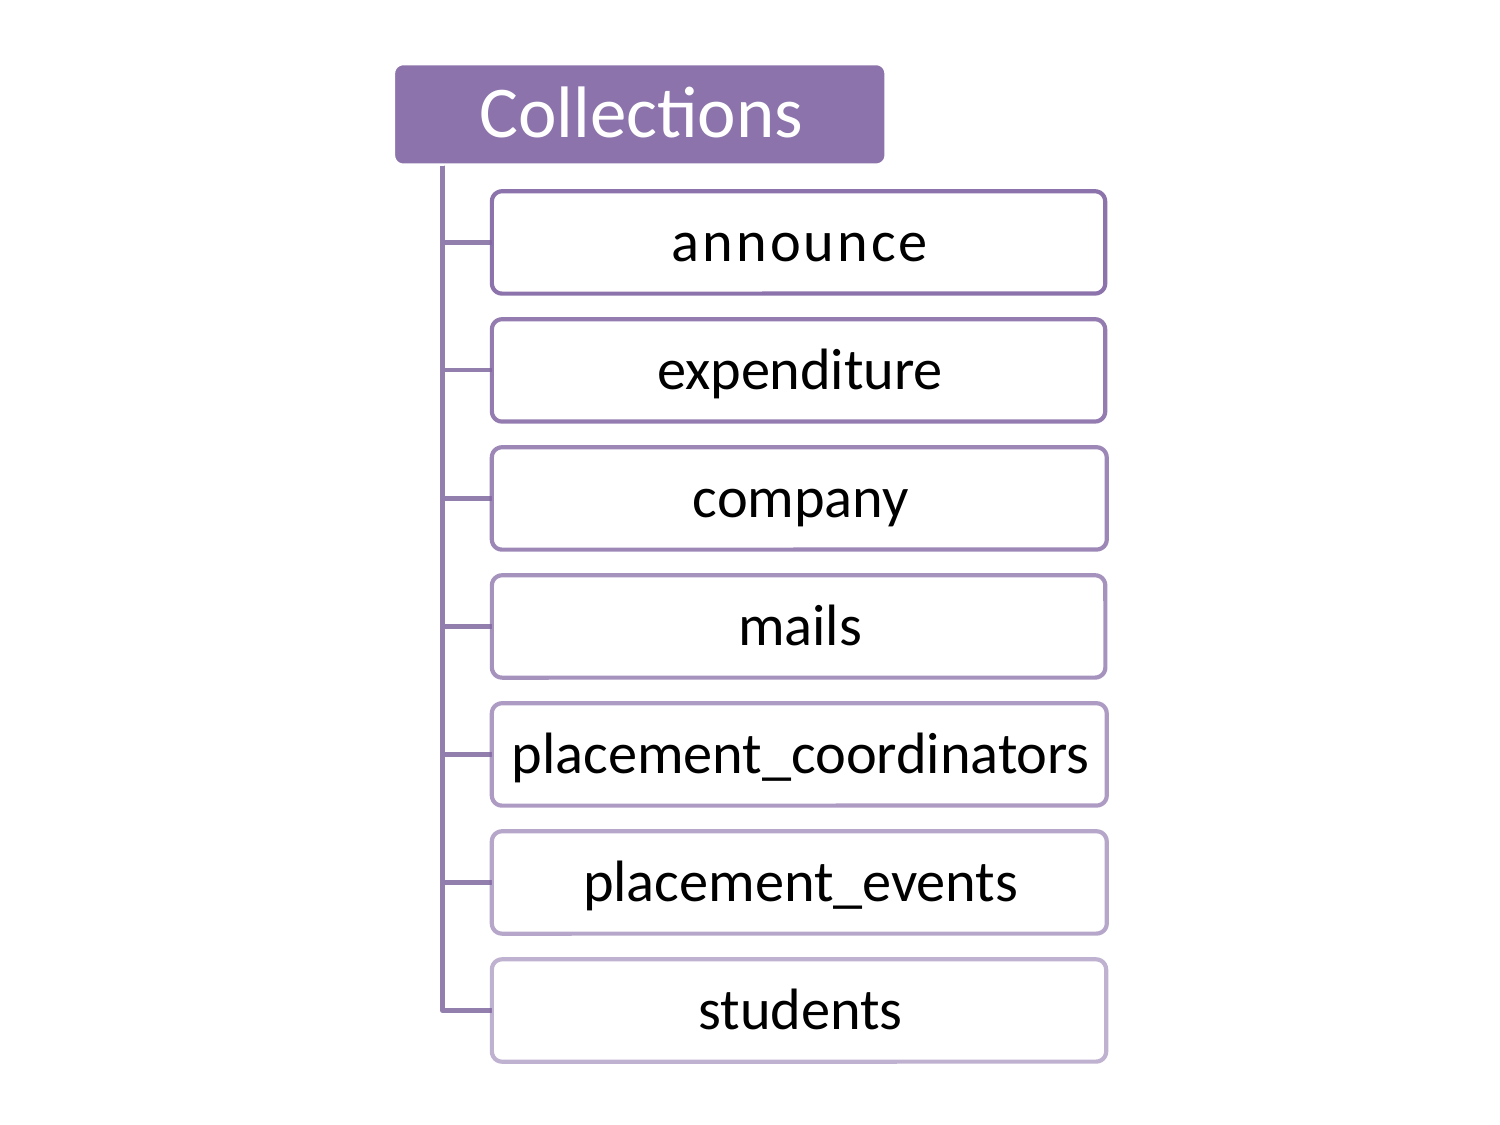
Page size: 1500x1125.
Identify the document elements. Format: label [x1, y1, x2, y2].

text_box [112, 62, 1388, 1063]
